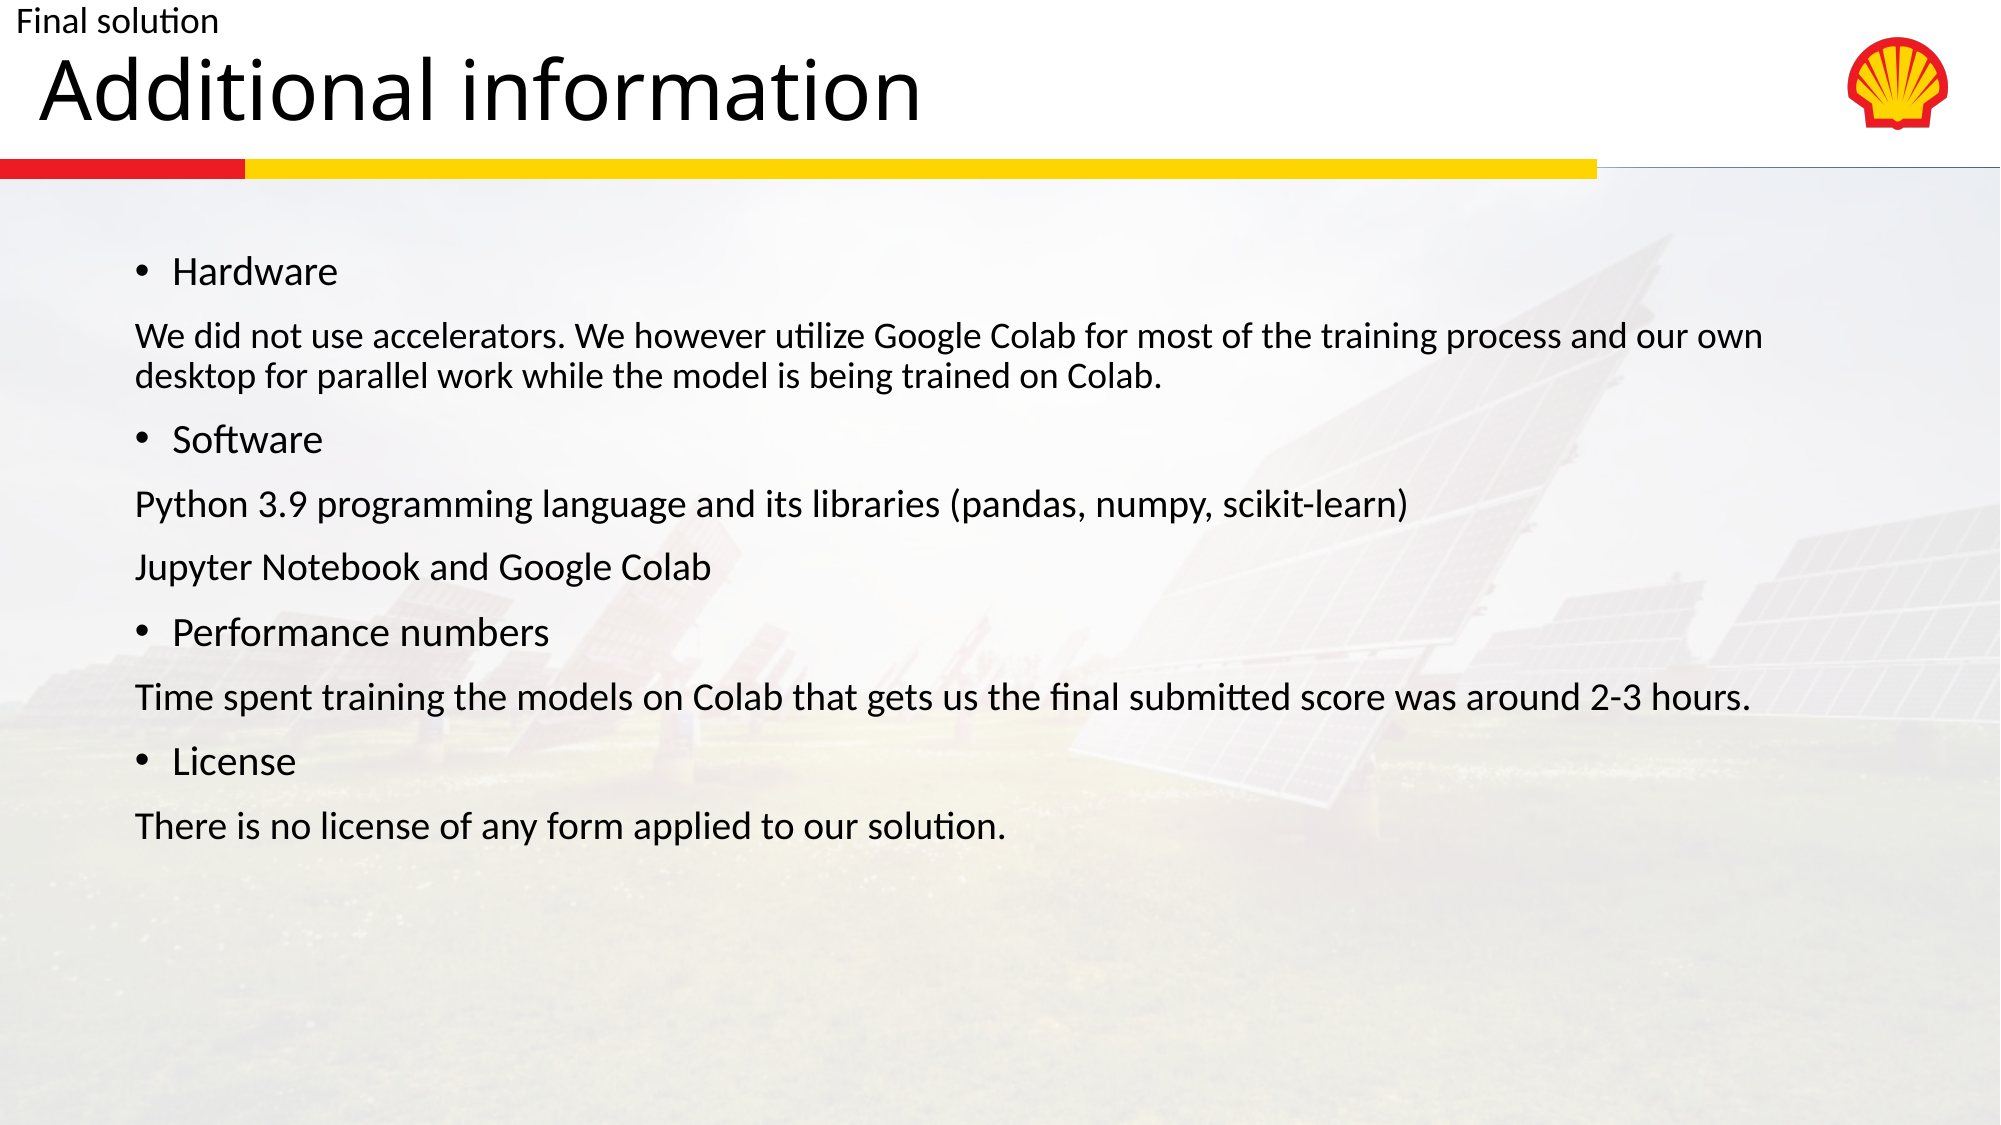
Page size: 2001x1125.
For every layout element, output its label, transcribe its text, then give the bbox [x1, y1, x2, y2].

title Additional information [24, 25, 1750, 163]
text_box [245, 159, 1597, 179]
picture [1845, 35, 1950, 132]
list Hardware We did not use accelerators. We however utilize Google Colab for most of the training process and our own desktop for parallel work while the model is being trained on Colab. Software Python 3.9 programming language and its libraries (pandas, numpy, scikit-learn) Jupyter Notebook and Google Colab Performance numbers Time spent training the models on Colab that gets us the final submitted score was around 2-3 hours. License There is no license of any form applied to our solution. [119, 242, 1898, 1125]
text_box [0, 159, 245, 179]
text_box Final solution [1, 0, 235, 49]
